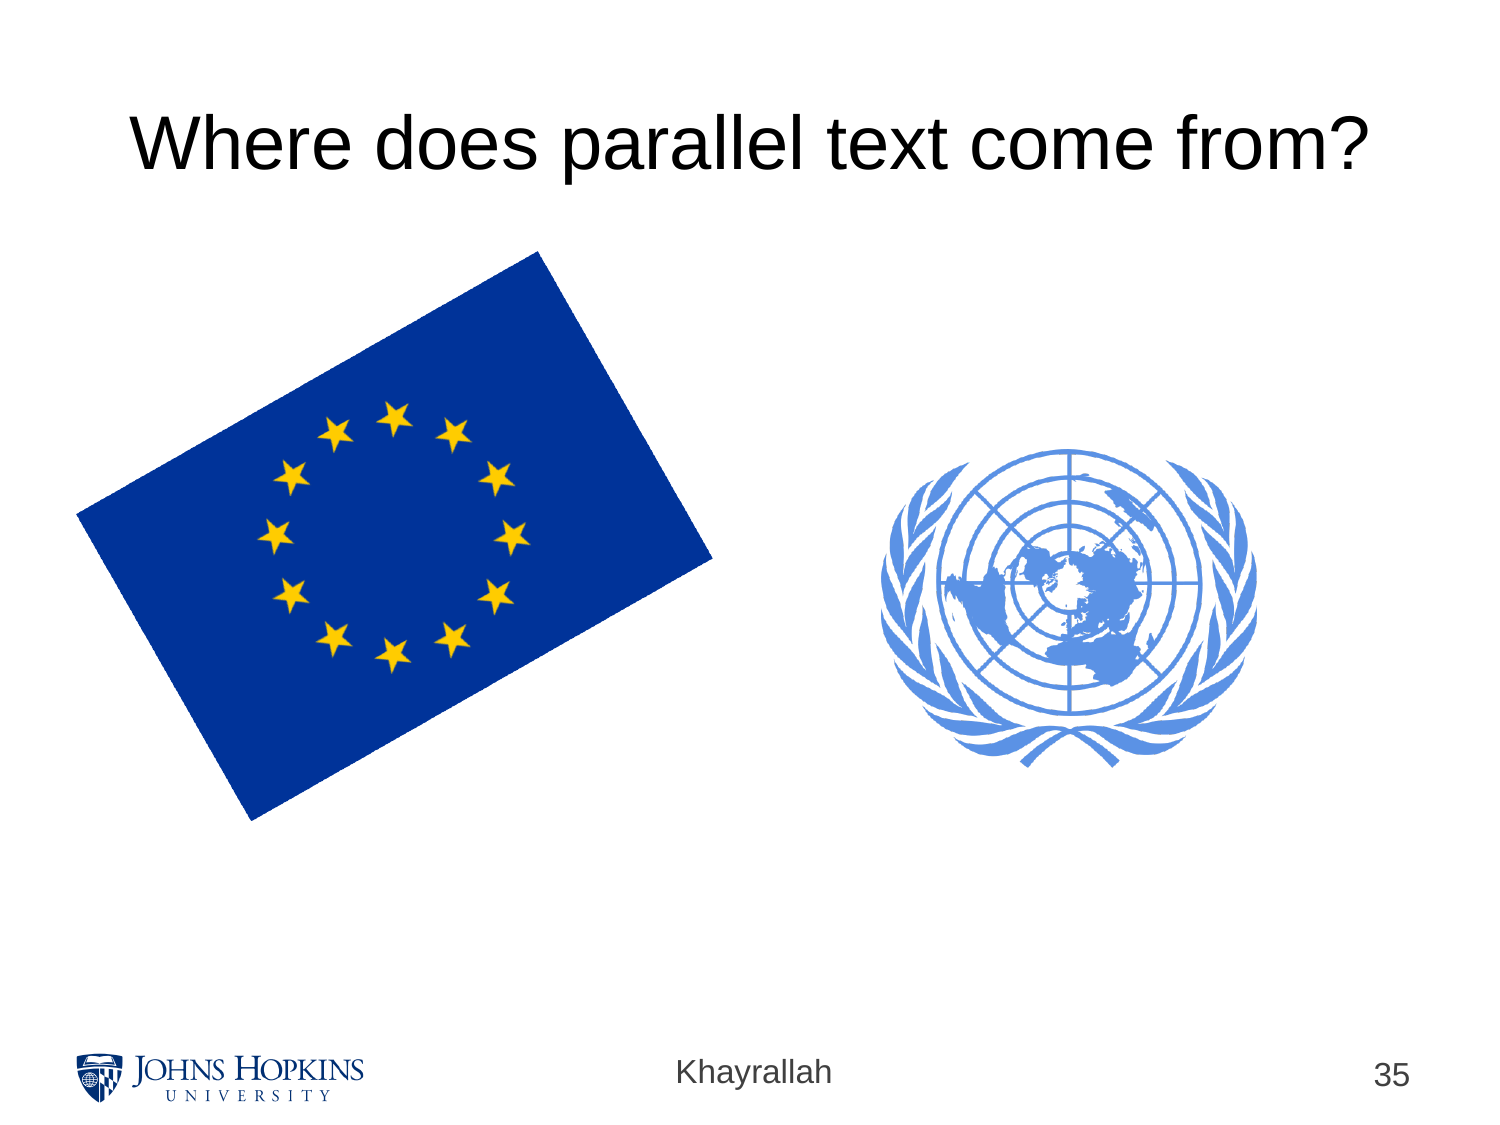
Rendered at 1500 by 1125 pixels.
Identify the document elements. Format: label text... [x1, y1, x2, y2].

picture [881, 449, 1257, 768]
title Where does parallel text come from? [75, 45, 1425, 233]
footer Khayrallah [420, 1042, 1088, 1103]
picture [77, 252, 712, 821]
